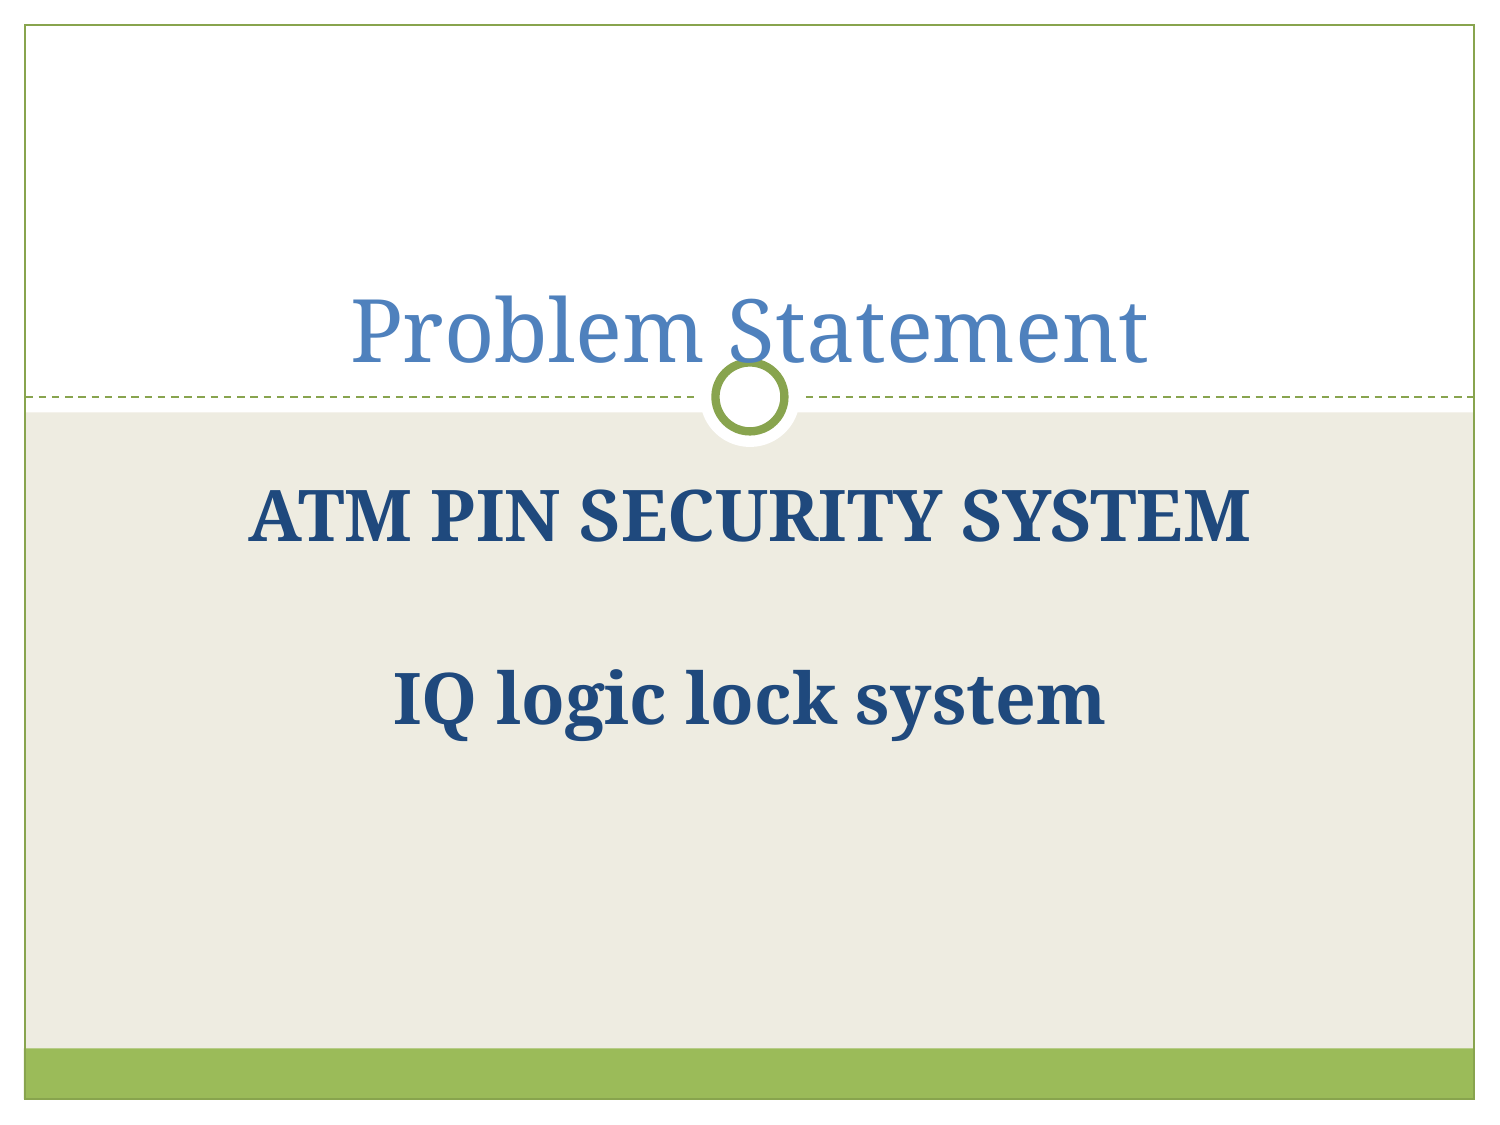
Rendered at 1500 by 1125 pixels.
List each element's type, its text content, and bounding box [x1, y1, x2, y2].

subtitle ATM PIN SECURITY SYSTEM IQ logic lock system [225, 462, 1275, 750]
title Problem Statement [112, 99, 1388, 388]
